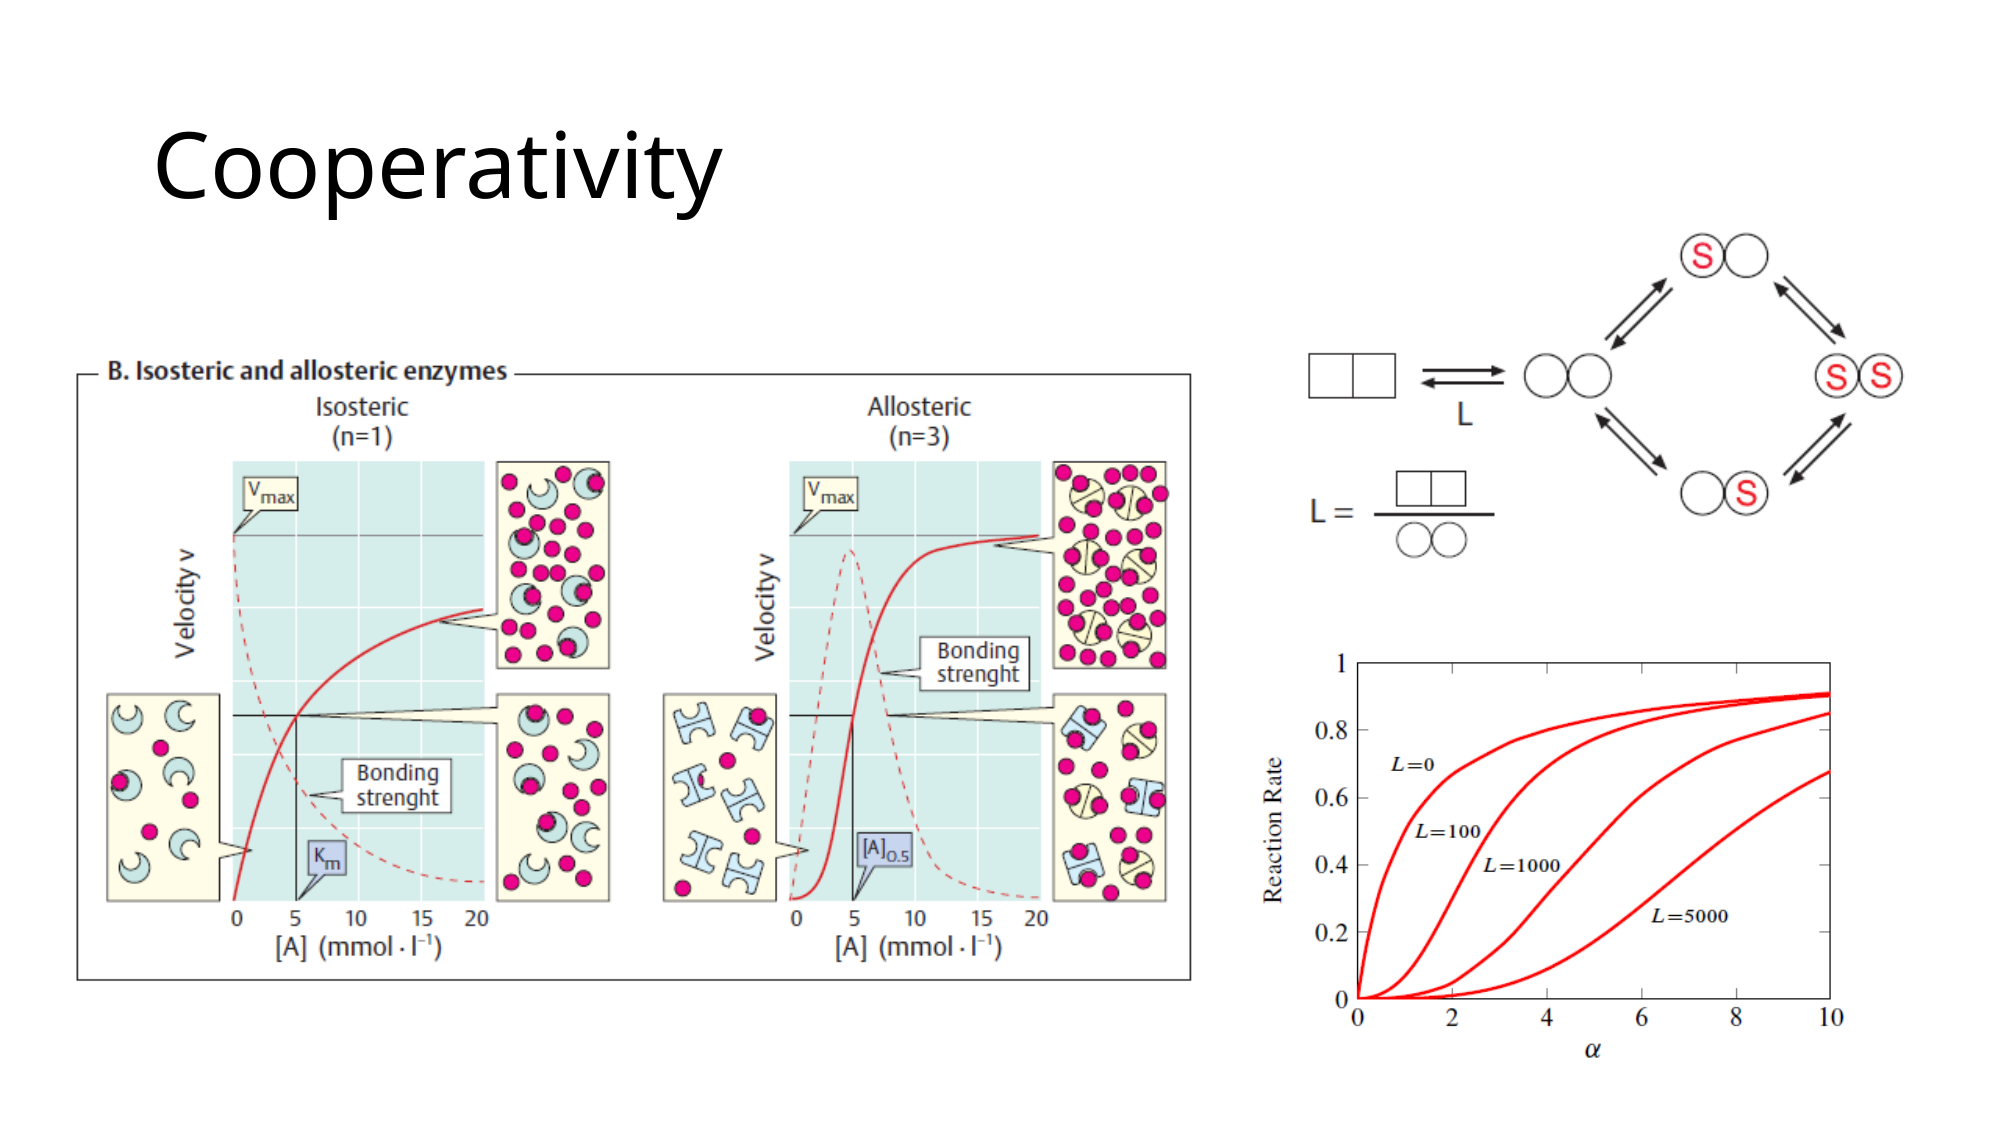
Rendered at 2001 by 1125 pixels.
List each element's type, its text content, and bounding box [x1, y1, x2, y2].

picture [1232, 651, 1918, 1088]
title Cooperativity [137, 59, 1863, 278]
picture [69, 355, 1218, 992]
picture [1232, 214, 2000, 579]
